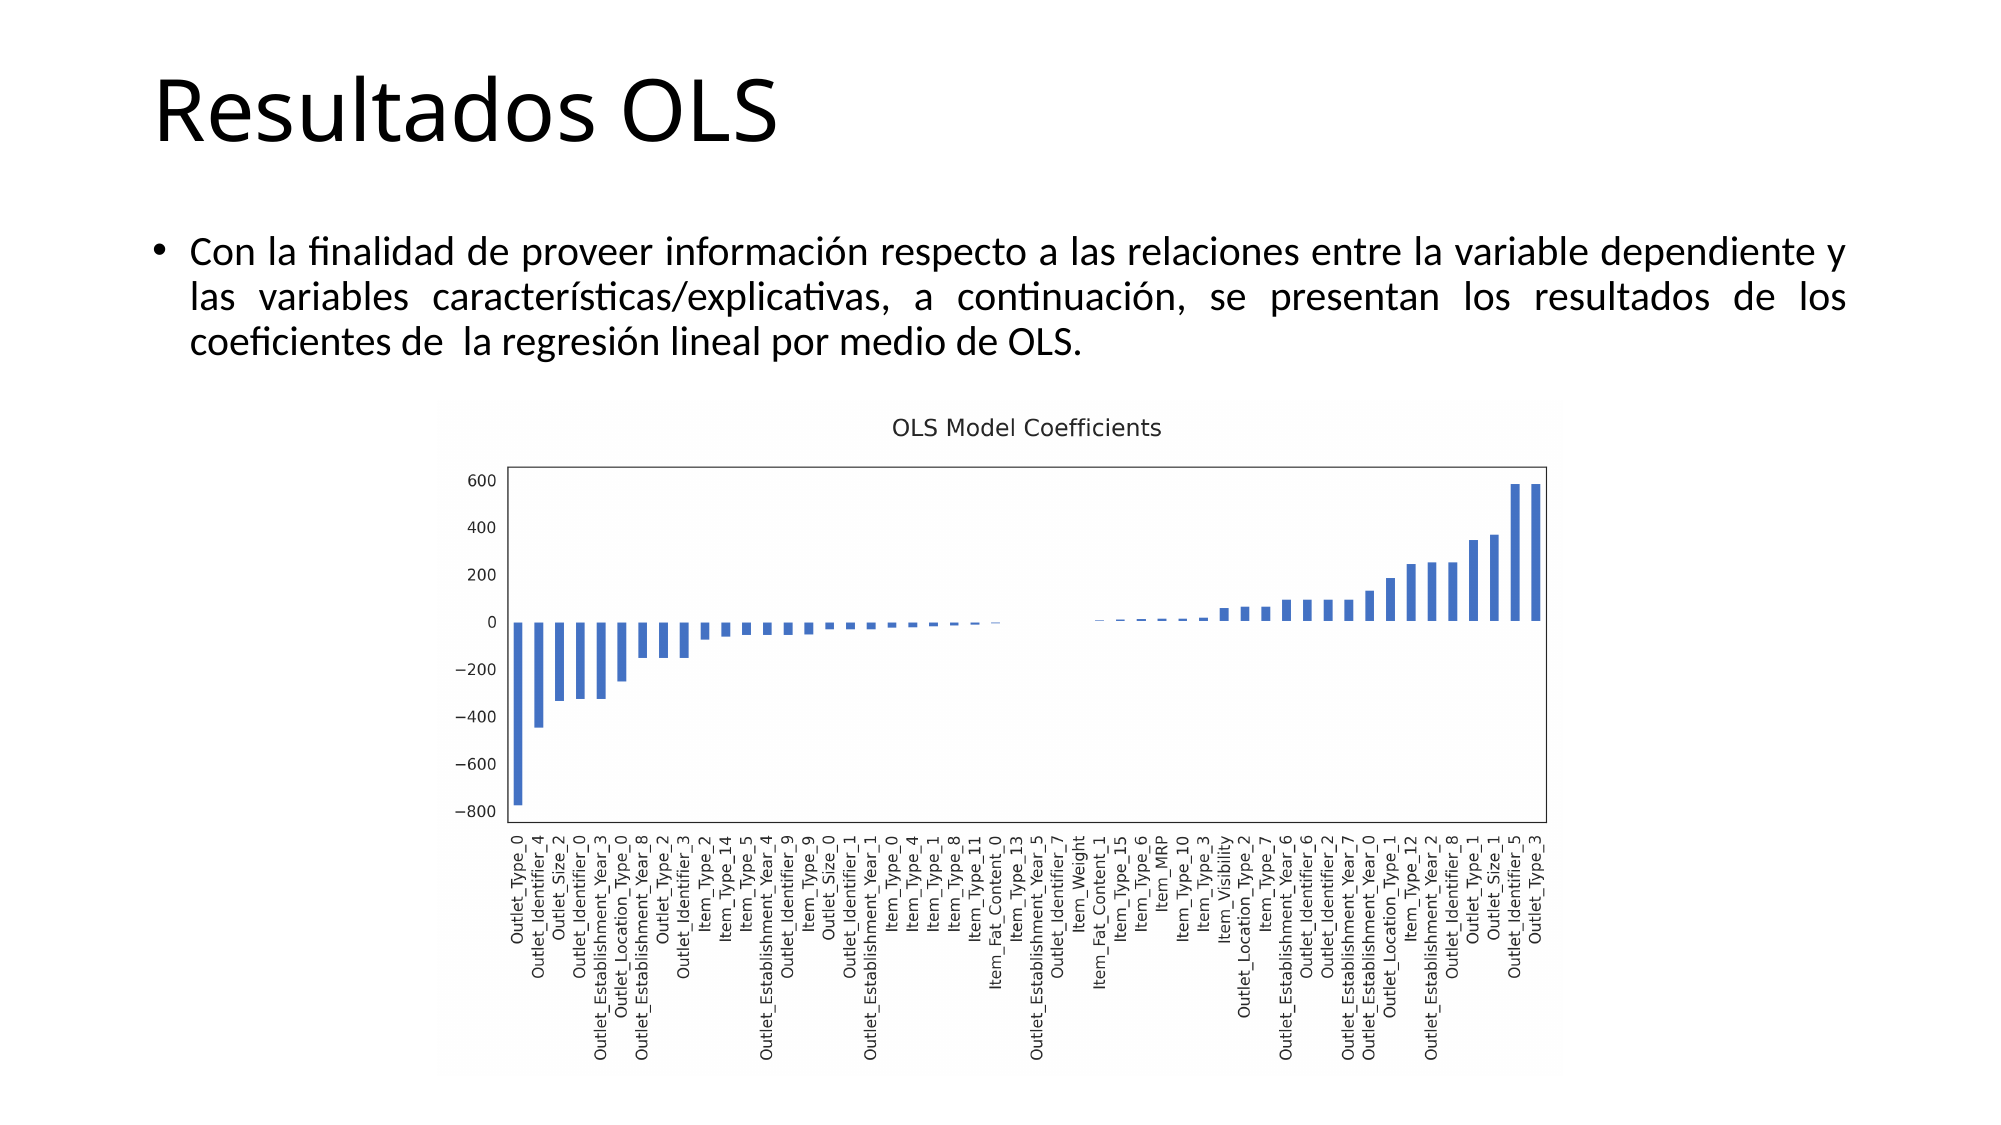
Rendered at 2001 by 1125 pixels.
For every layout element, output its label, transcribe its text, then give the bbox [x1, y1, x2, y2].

title Resultados OLS [137, 59, 1863, 169]
picture [437, 400, 1563, 1076]
list Con la finalidad de proveer información respecto a las relaciones entre la variable dependiente y las variables características/explicativas, a continuación, se presentan los resultados de los coeficientes de la regresión lineal por medio de OLS. [137, 222, 1863, 442]
